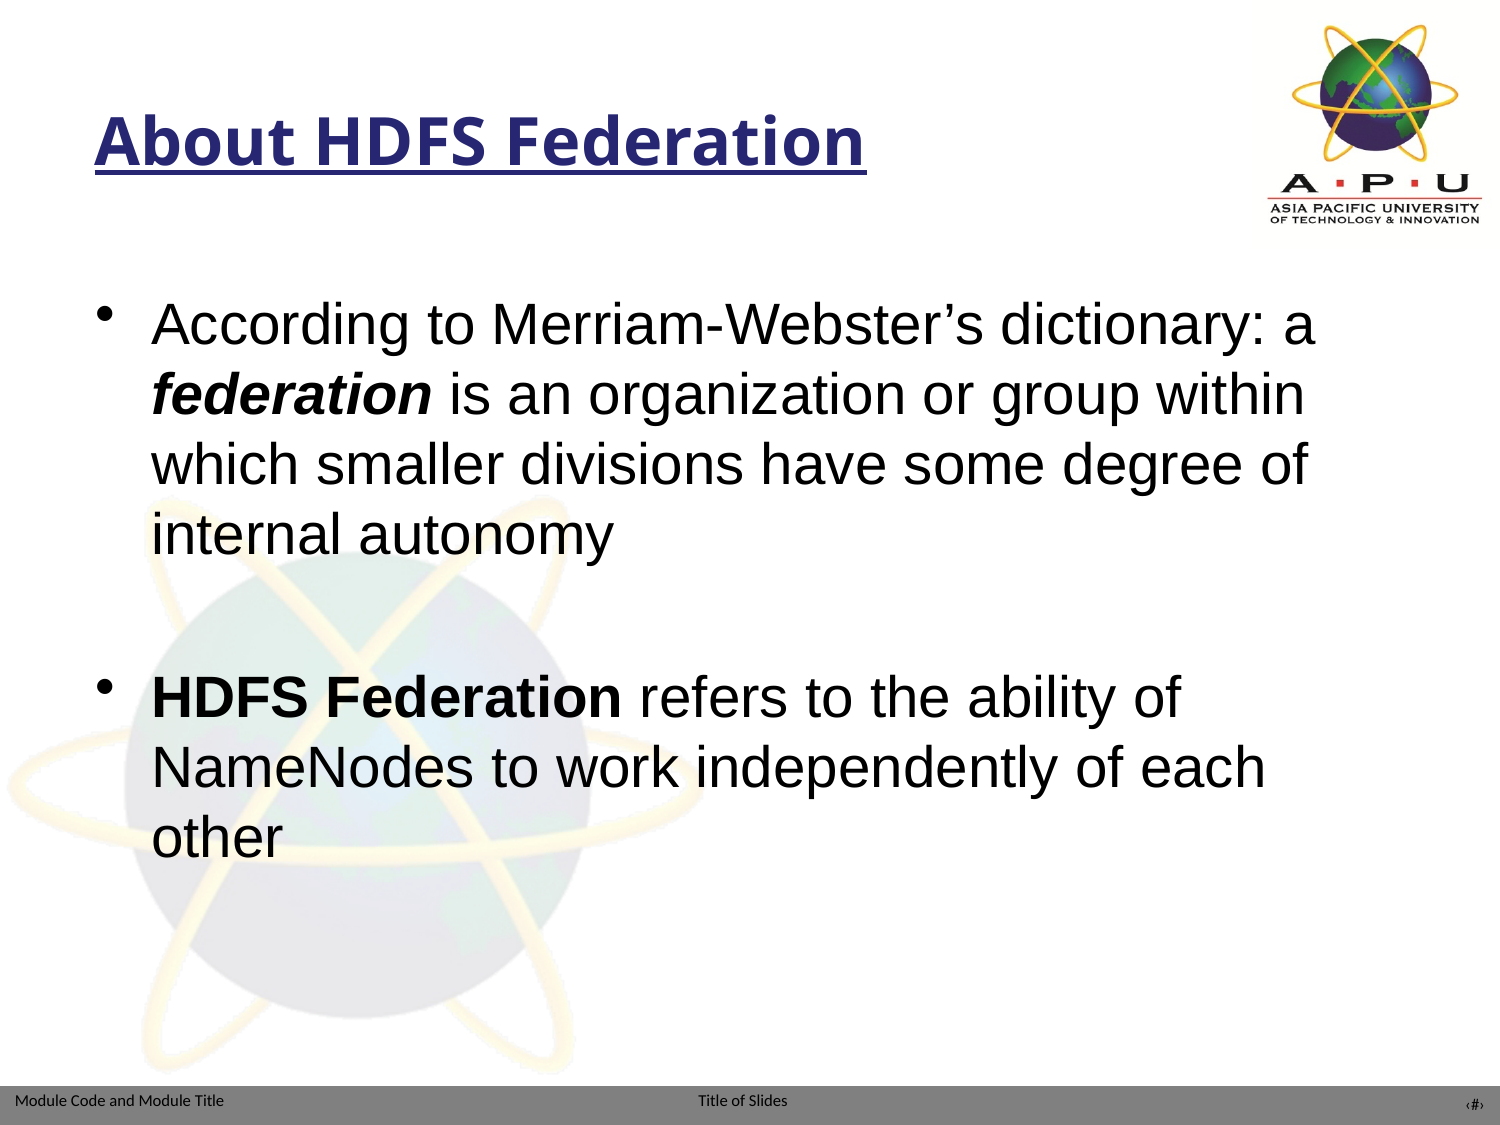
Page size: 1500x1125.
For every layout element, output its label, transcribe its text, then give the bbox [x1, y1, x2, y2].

footer ‹#› [1024, 1086, 1500, 1125]
title About HDFS Federation [79, 45, 1235, 233]
list According to Merriam-Webster’s dictionary: a federation is an organization or group within which smaller divisions have some degree of internal autonomy HDFS Federation refers to the ability of NameNodes to work independently of each other [79, 278, 1430, 1021]
picture [1251, 0, 1500, 249]
